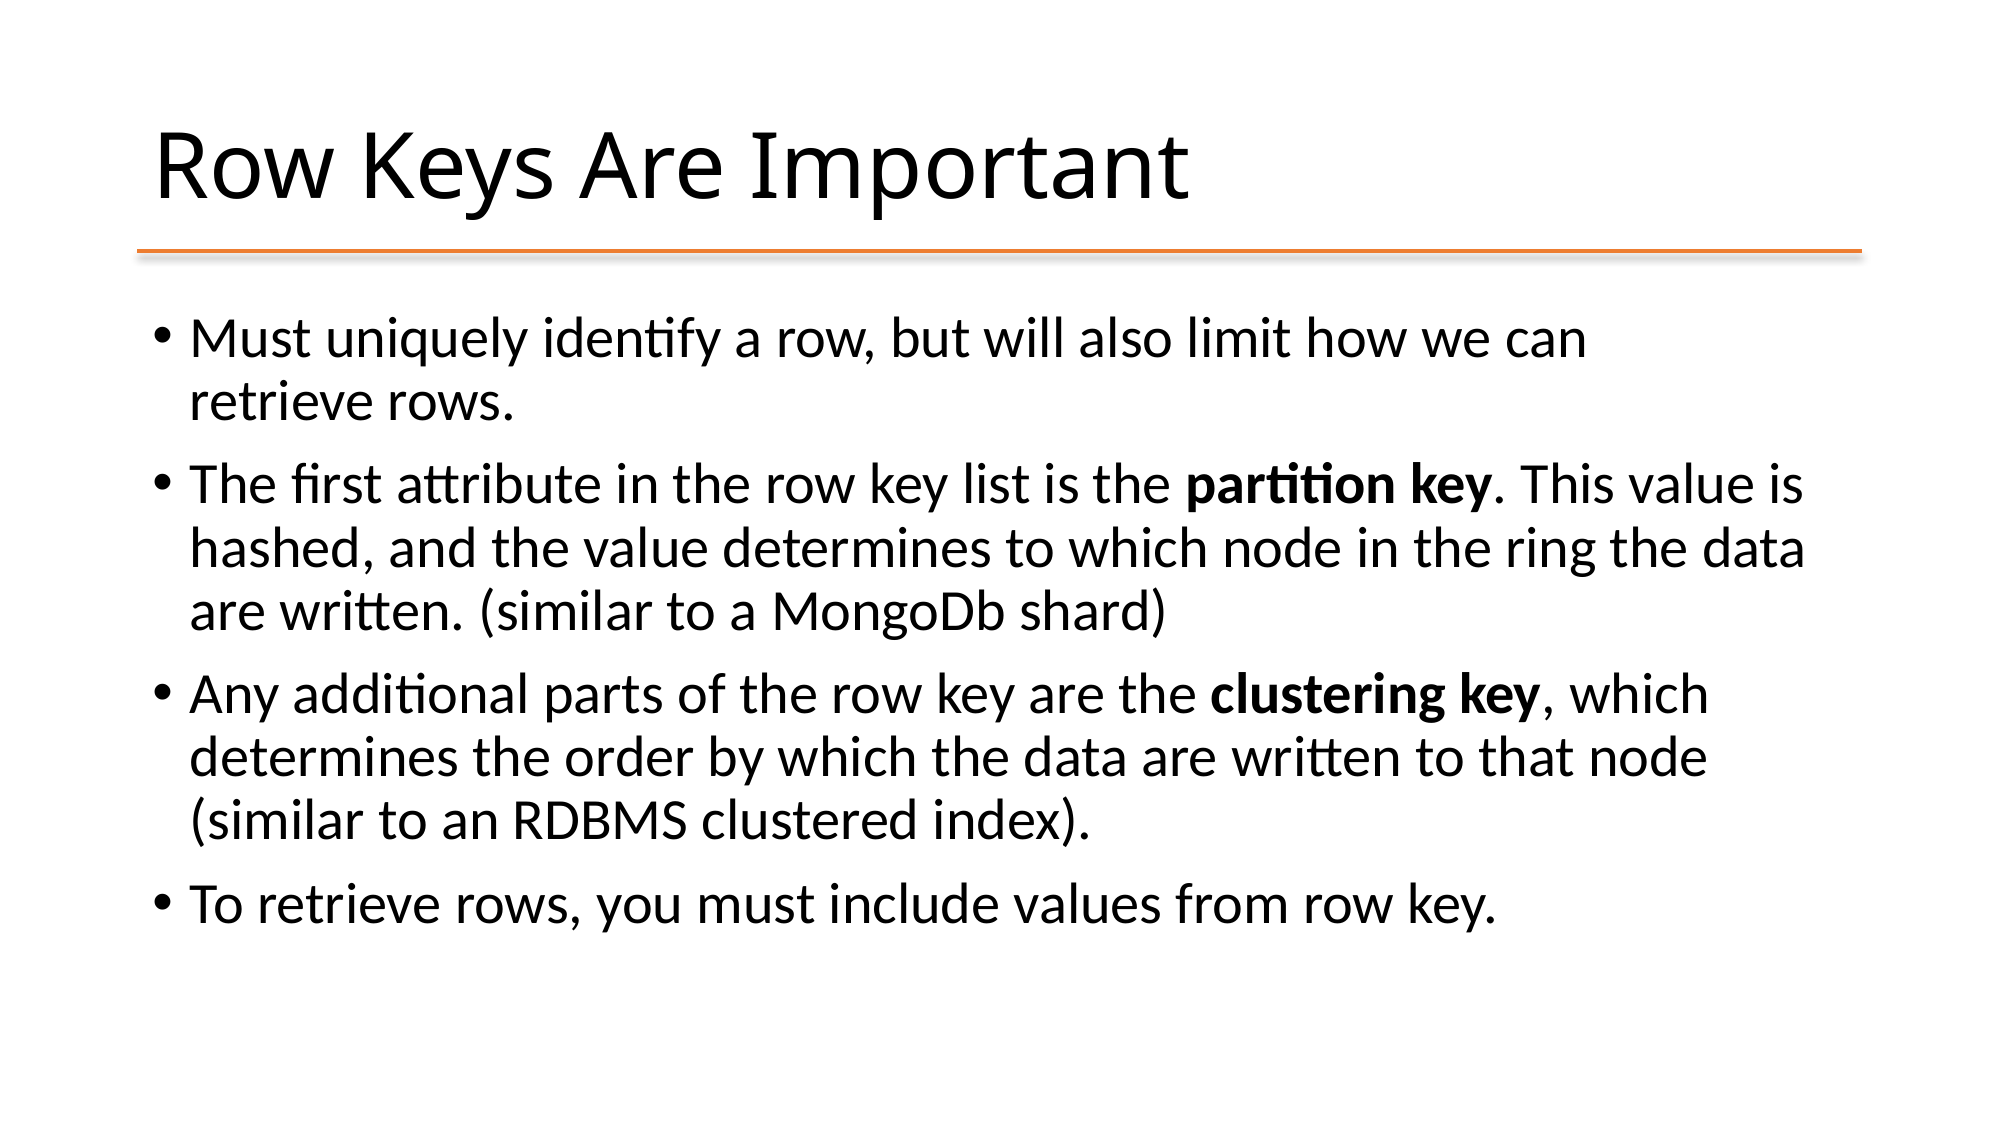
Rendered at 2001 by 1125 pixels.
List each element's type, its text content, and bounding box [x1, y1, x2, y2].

list Must uniquely identify a row, but will also limit how we can retrieve rows. The first attribute in the row key list is the partition key. This value is hashed, and the value determines to which node in the ring the data are written. (similar to a MongoDb shard) Any additional parts of the row key are the clustering key, which determines the order by which the data are written to that node (similar to an RDBMS clustered index). To retrieve rows, you must include values from row key. [137, 299, 1863, 1014]
title Row Keys Are Important [137, 59, 1863, 278]
